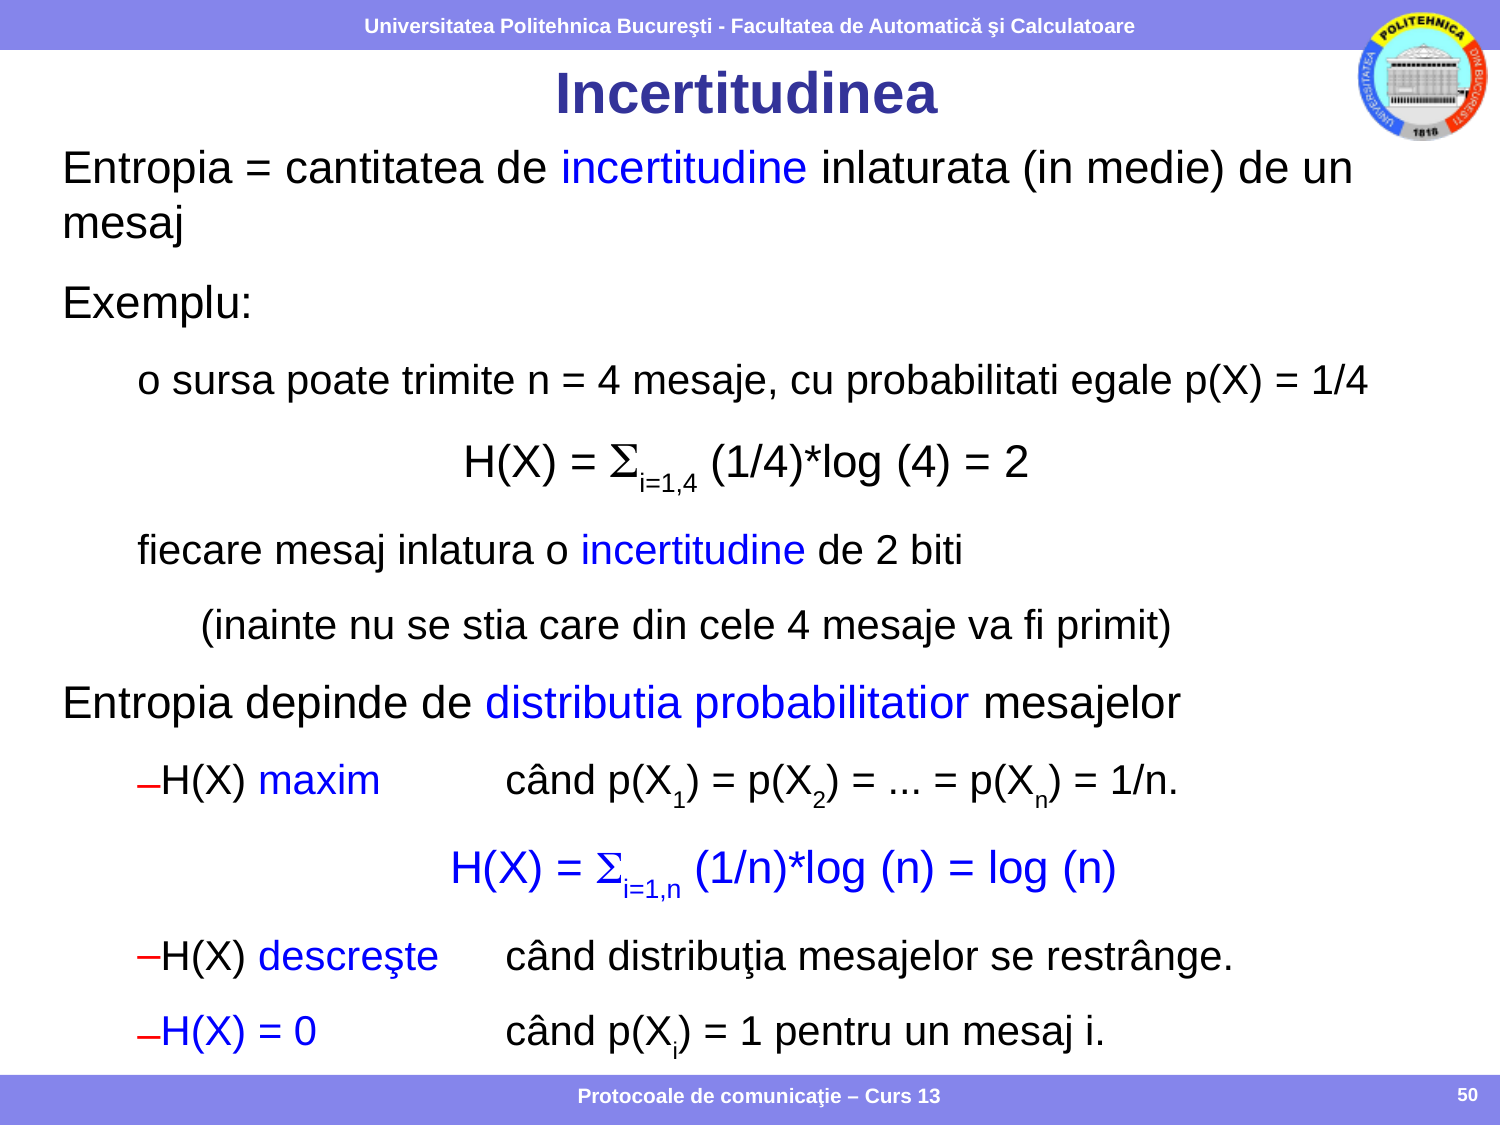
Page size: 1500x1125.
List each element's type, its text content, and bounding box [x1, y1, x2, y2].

list Entropia = cantitatea de incertitudine inlaturata (in medie) de un mesaj Exemplu: o sursa poate trimite n = 4 mesaje, cu probabilitati egale p(X) = 1/4 H(X) = i=1,4 (1/4)*log (4) = 2‏ fiecare mesaj inlatura o incertitudine de 2 biti (inainte nu se stia care din cele 4 mesaje va fi primit) Entropia depinde de distributia probabilitatior mesajelor H(X) maxim când p(X1) = p(X2) = ... = p(Xn) = 1/n. H(X) = i=1,n (1/n)*log (n) = log (n) H(X) descreşte când distribuţia mesajelor se restrânge. H(X) = 0 când p(Xi) = 1 pentru un mesaj i. [62, 137, 1431, 1050]
title Incertitudinea [62, 41, 1431, 137]
footer Protocoale de comunicaţie – Curs 13 [387, 1074, 1131, 1119]
slide_number 50 [1149, 1074, 1494, 1119]
picture [1357, 12, 1488, 141]
